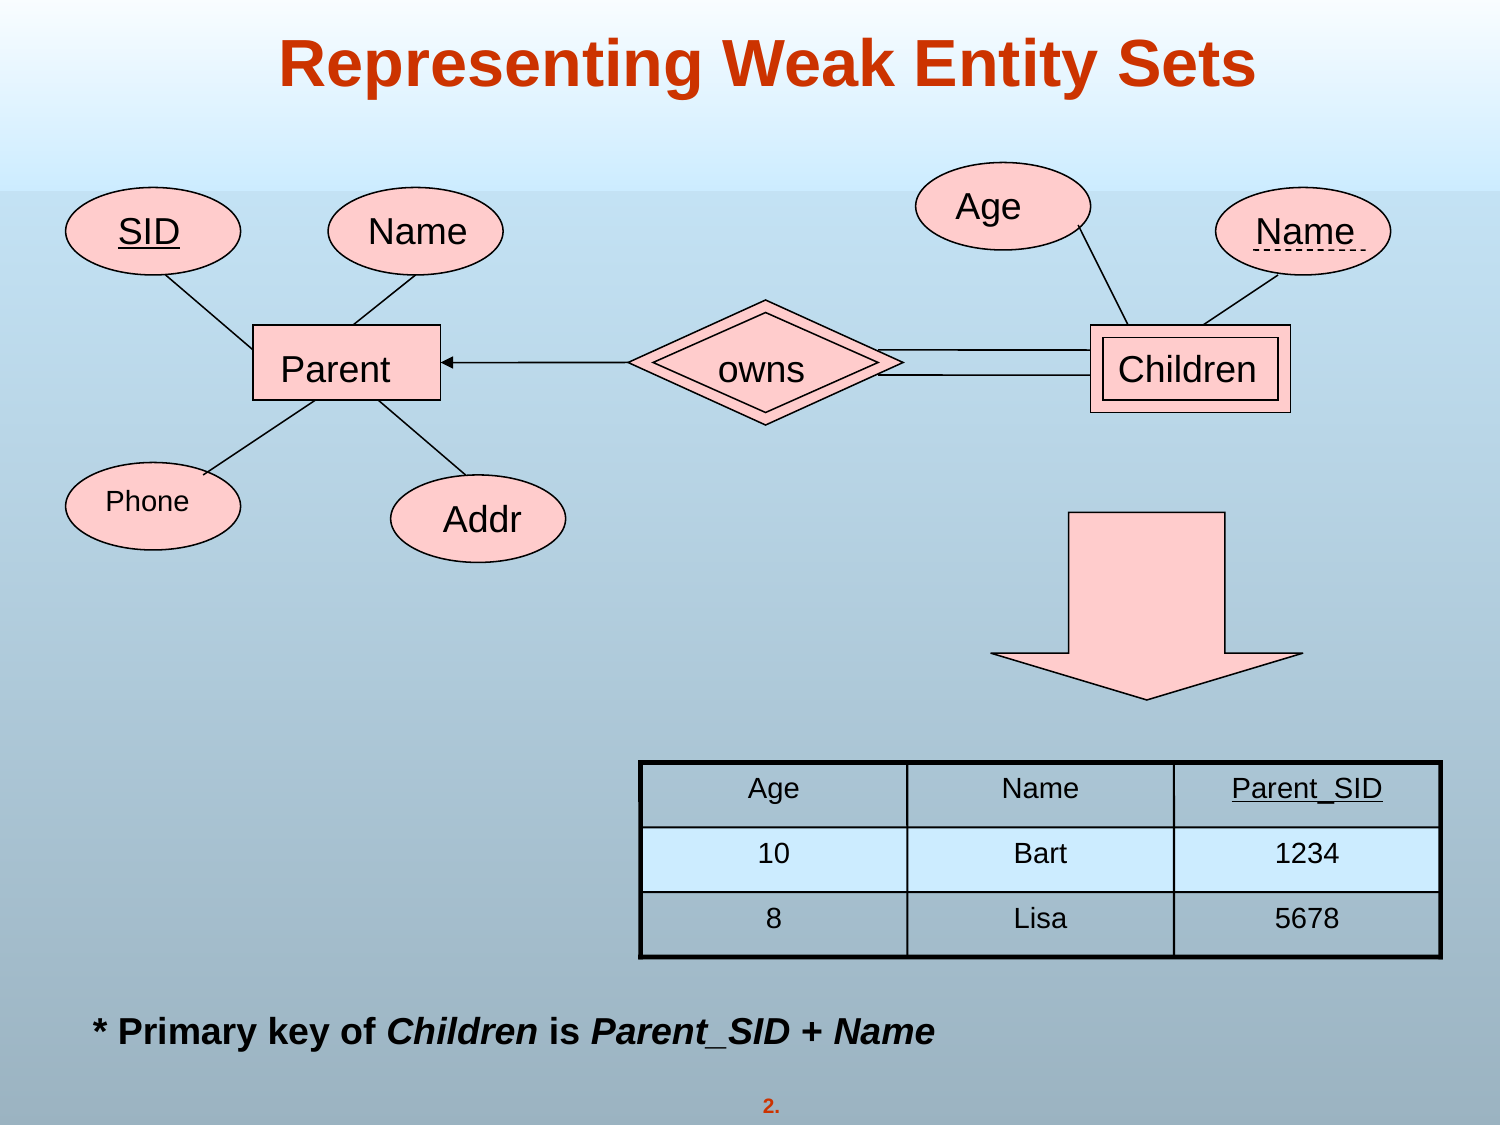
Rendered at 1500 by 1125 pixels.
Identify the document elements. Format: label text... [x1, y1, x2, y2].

title Representing Weak Entity Sets [106, 7, 1432, 108]
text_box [65, 162, 1441, 1061]
